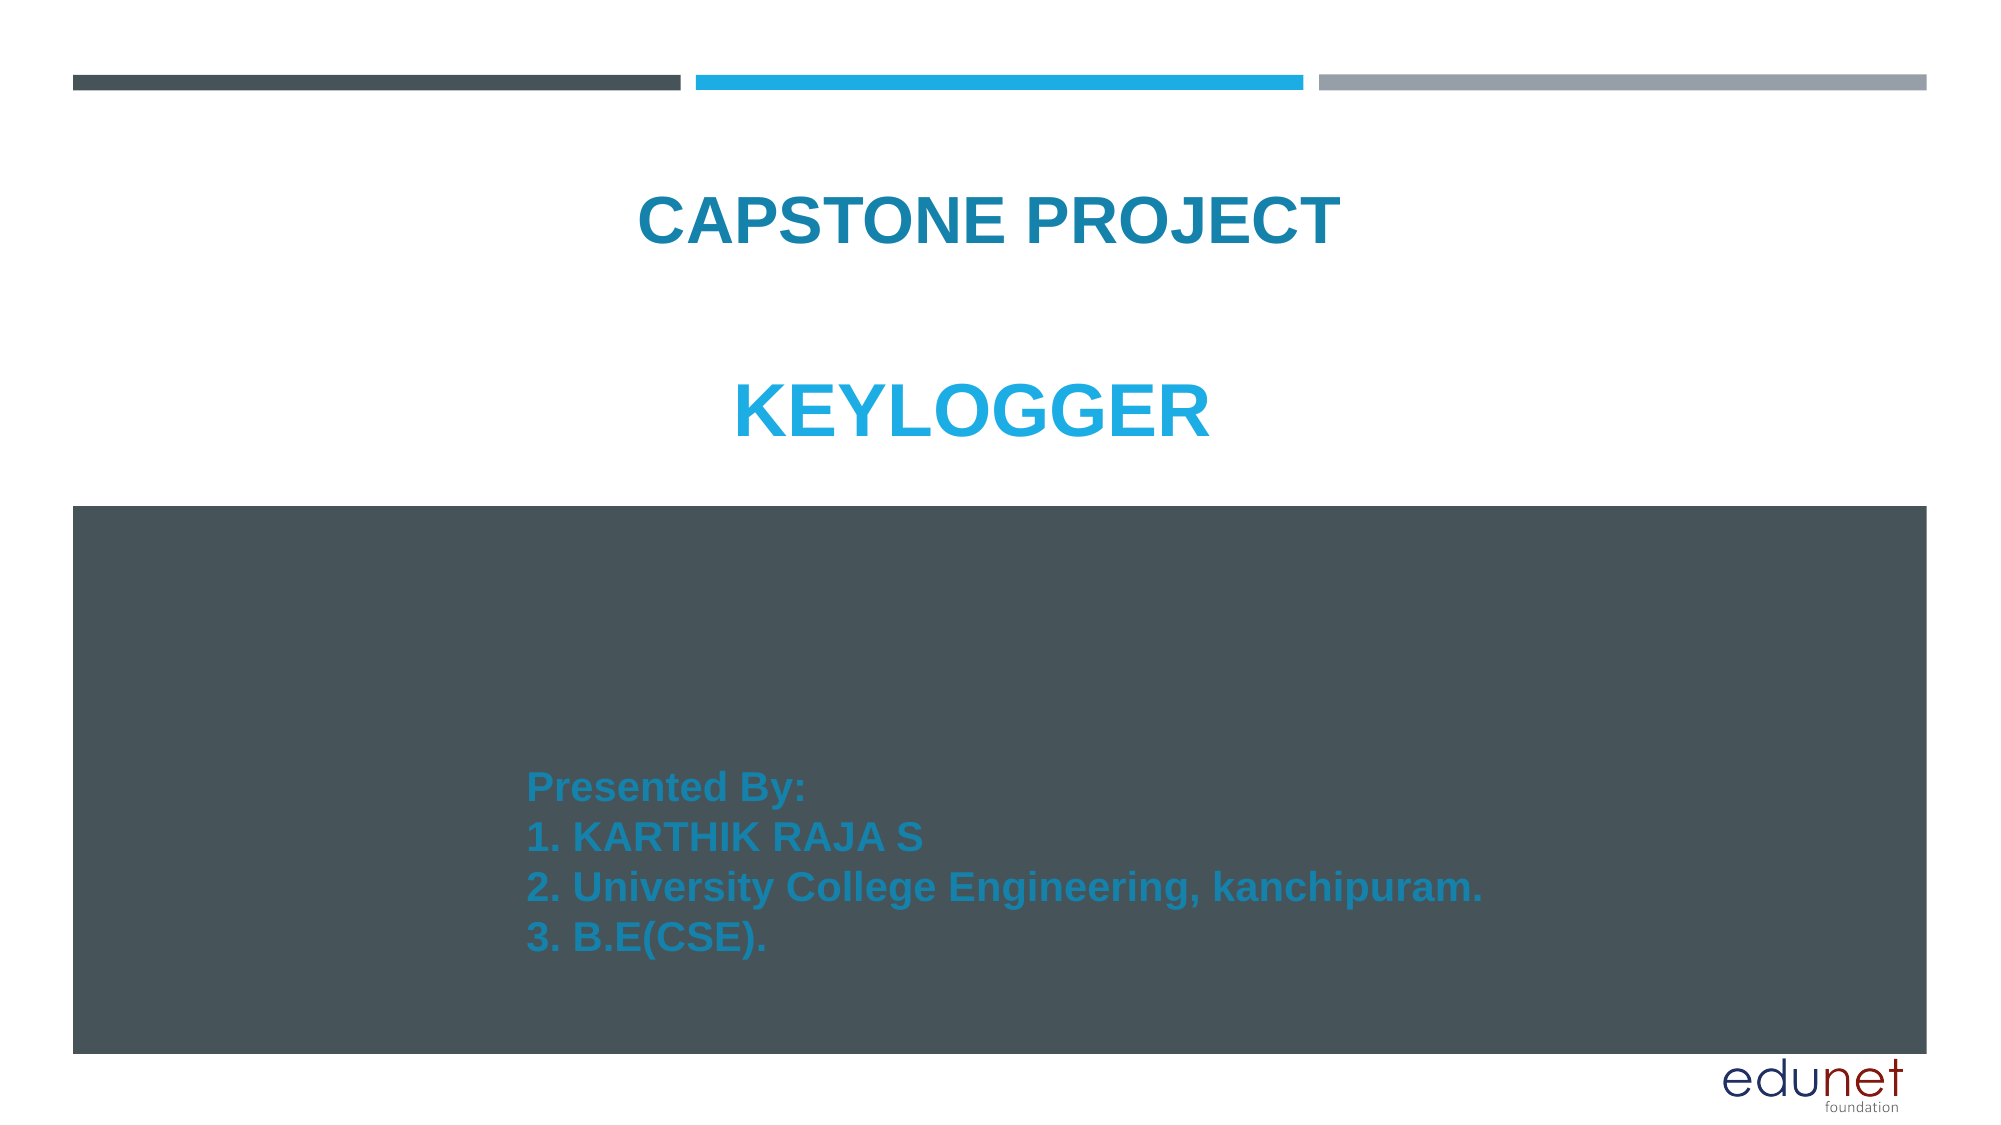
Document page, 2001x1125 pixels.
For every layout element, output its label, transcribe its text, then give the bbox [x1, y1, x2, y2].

text_box Presented By: 1. KARTHIK RAJA S 2. University College Engineering, kanchipuram. 3. B.E(CSE). [511, 752, 1821, 968]
title KEYLOGGER [222, 298, 1723, 460]
picture [1719, 1056, 1905, 1116]
text_box CAPSTONE PROJECT [0, 169, 2000, 265]
